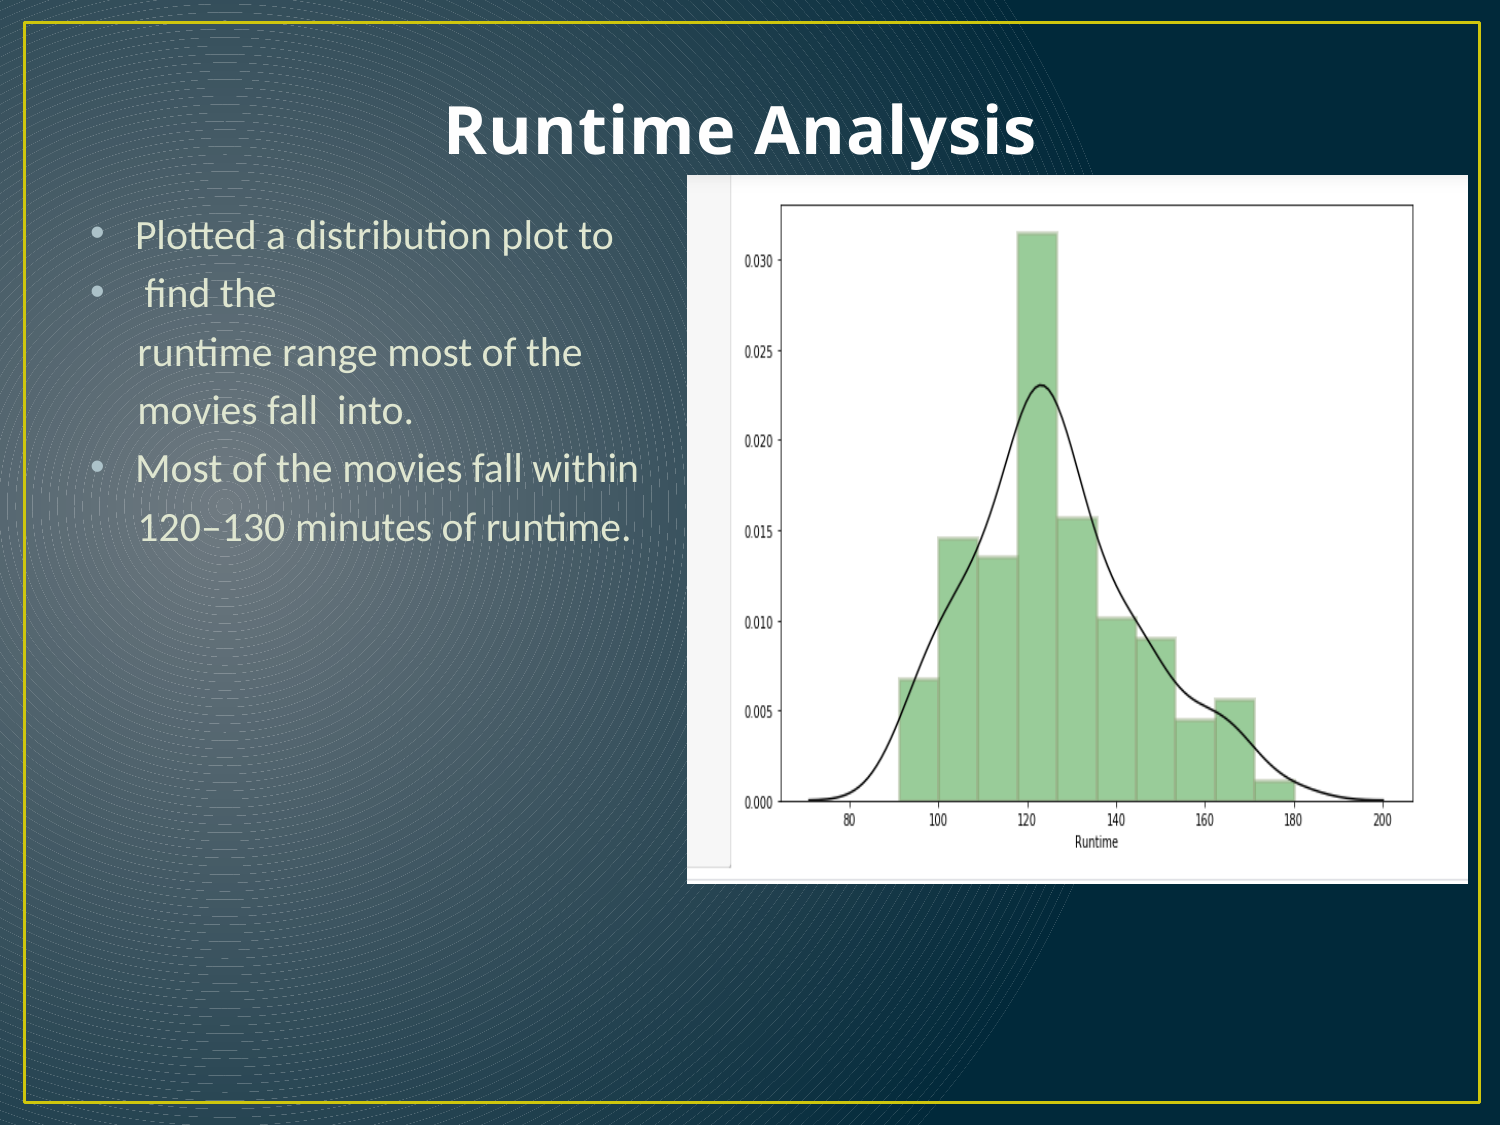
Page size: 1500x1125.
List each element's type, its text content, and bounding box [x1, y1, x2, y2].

picture [687, 175, 1467, 884]
title Runtime Analysis [75, 45, 1425, 175]
list Plotted a distribution plot to find the runtime range most of the movies fall into. Most of the movies fall within 120–130 minutes of runtime. [75, 200, 1425, 1005]
